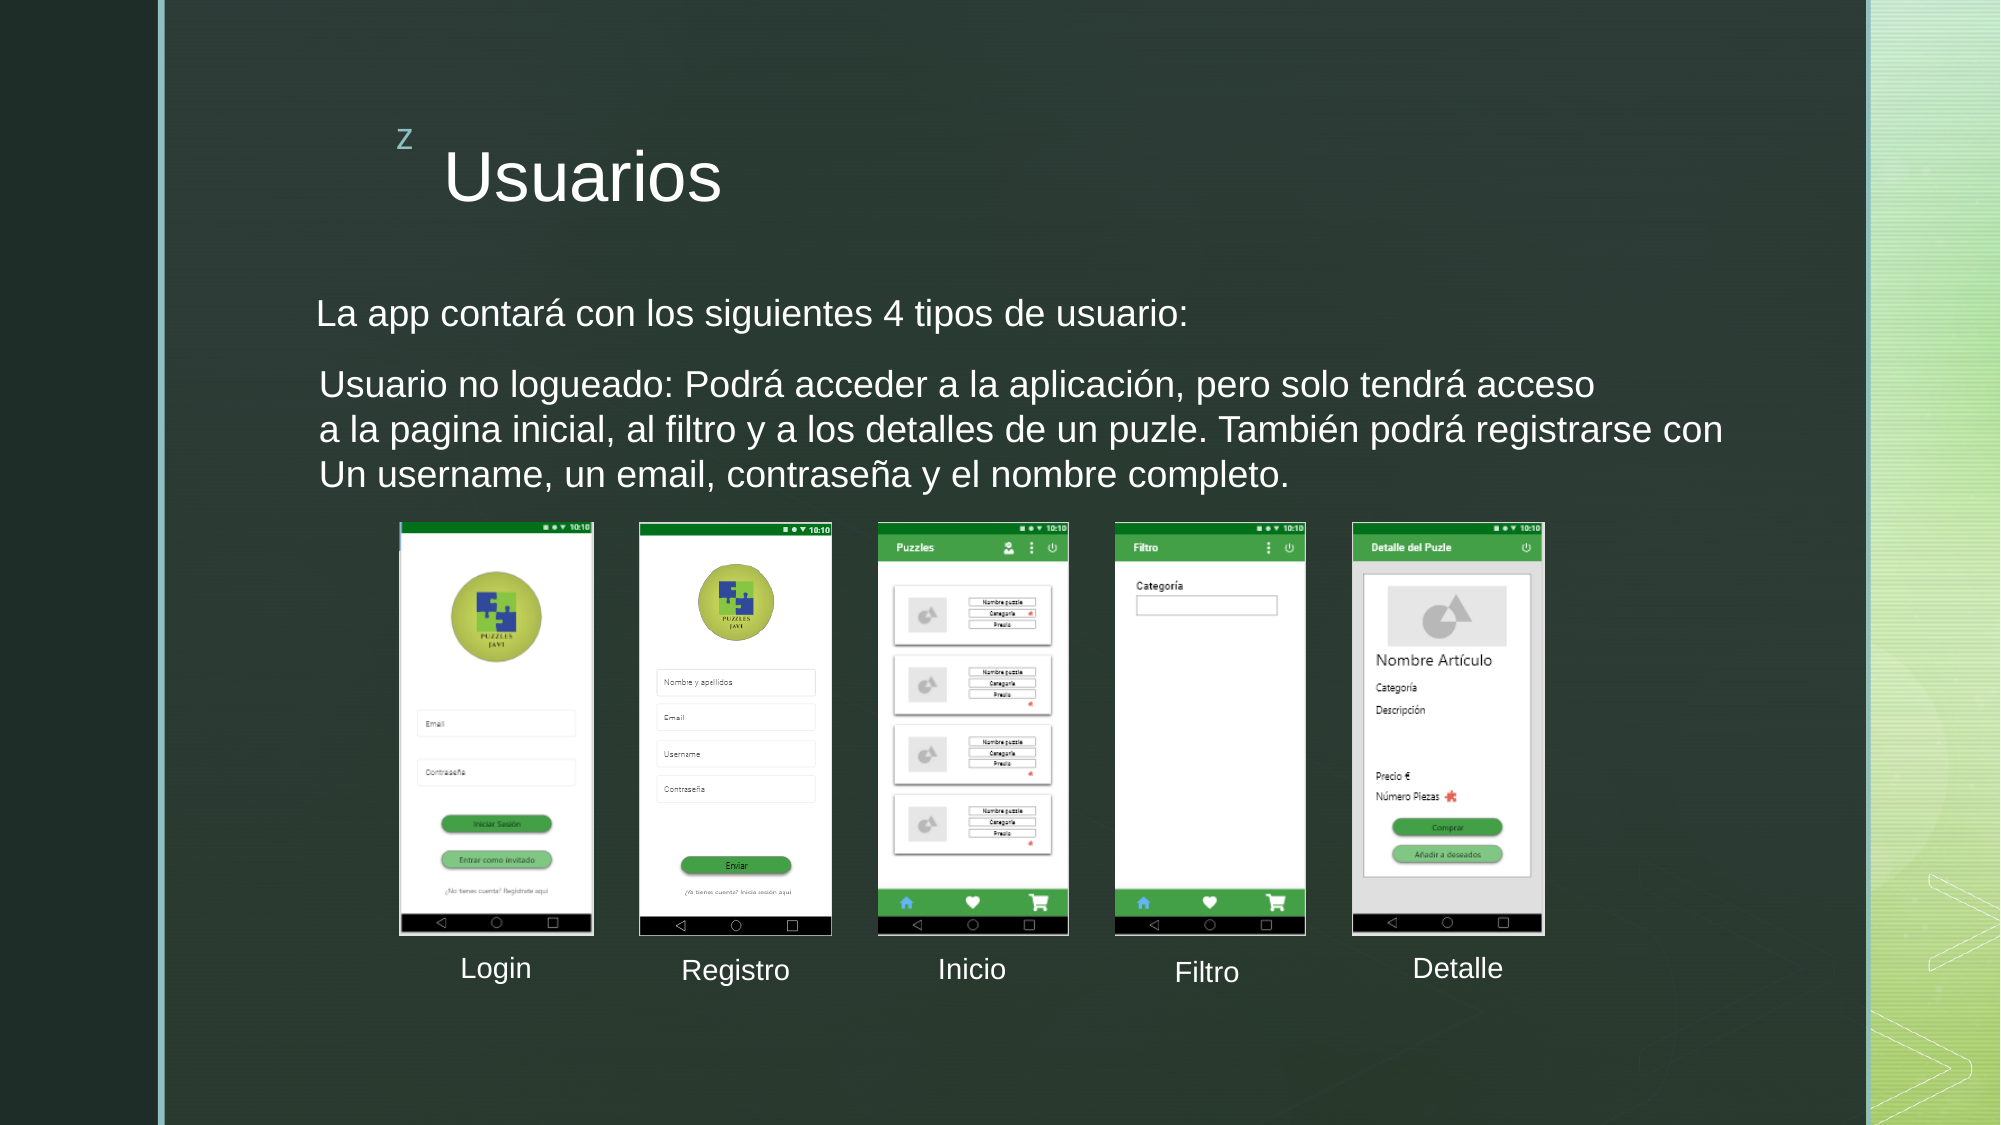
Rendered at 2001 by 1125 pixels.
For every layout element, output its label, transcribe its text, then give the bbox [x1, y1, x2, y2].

picture [1871, 0, 2001, 1125]
text_box Registro [666, 943, 806, 994]
picture [878, 522, 1070, 936]
text_box La app contará con los siguientes 4 tipos de usuario: [301, 281, 1205, 342]
text_box Usuario no logueado: Podrá acceder a la aplicación, pero solo tendrá acceso a la pagina inicial, al filtro y a los detalles de un puzle. También podrá registrarse con Un username, un email, contraseña y el nombre completo. [304, 352, 1739, 503]
title Usuarios [428, 132, 1734, 310]
text_box Inicio [923, 943, 1022, 993]
picture [1115, 522, 1306, 936]
text_box Login [445, 941, 547, 992]
picture [399, 522, 594, 936]
text_box Filtro [1159, 945, 1255, 996]
picture [1352, 522, 1545, 936]
picture [639, 522, 832, 936]
text_box Detalle [1397, 941, 1519, 992]
